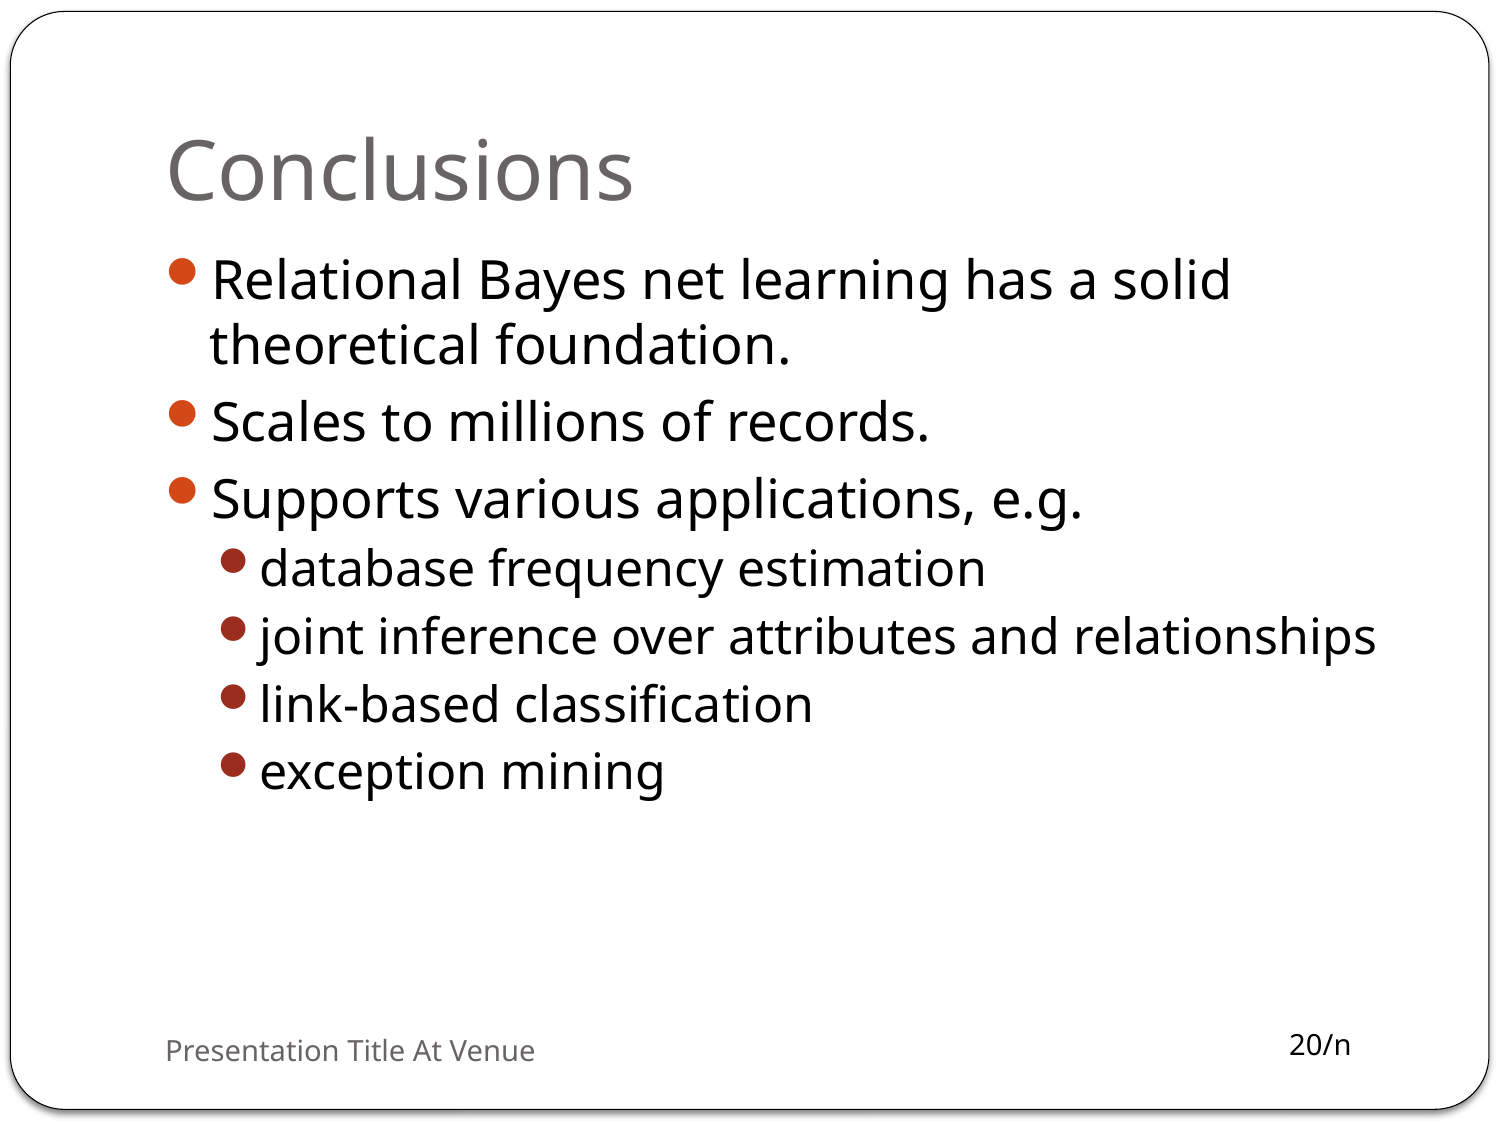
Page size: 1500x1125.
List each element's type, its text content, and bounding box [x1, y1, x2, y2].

footer Presentation Title At Venue [150, 1012, 800, 1088]
title Conclusions [150, 45, 1425, 233]
list Relational Bayes net learning has a solid theoretical foundation. Scales to millions of records. Supports various applications, e.g. database frequency estimation joint inference over attributes and relationships link-based classification exception mining [150, 237, 1425, 988]
